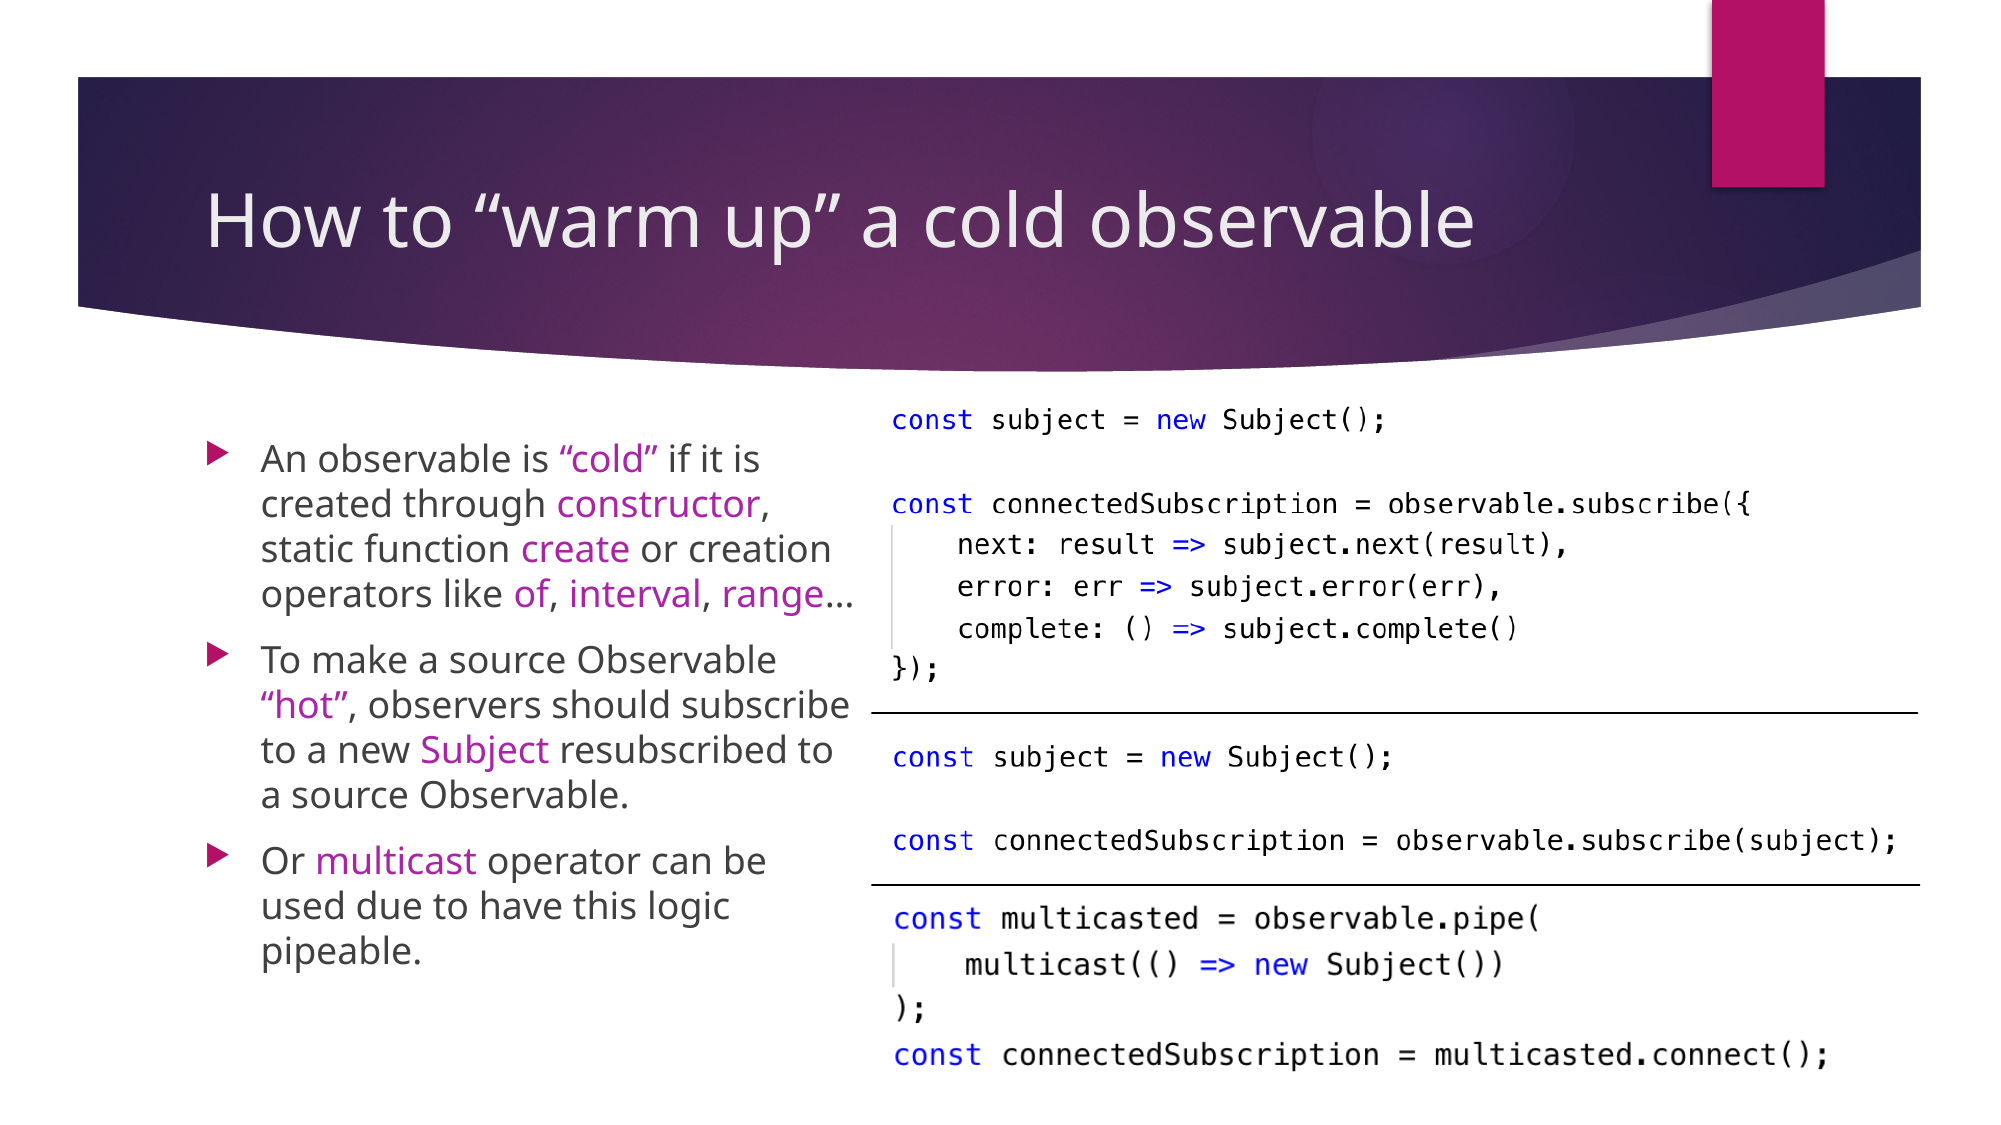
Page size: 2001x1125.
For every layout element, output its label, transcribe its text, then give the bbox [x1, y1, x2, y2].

picture [864, 890, 1862, 1088]
picture [871, 400, 1770, 693]
title How to “warm up” a cold observable [189, 159, 1627, 276]
picture [871, 733, 1912, 869]
list An observable is “cold” if it is created through constructor, static function create or creation operators like of, interval, range… To make a source Observable “hot”, observers should subscribe to a new Subject resubscribed to a source Observable. Or multicast operator can be used due to have this logic pipeable. [189, 398, 872, 1009]
